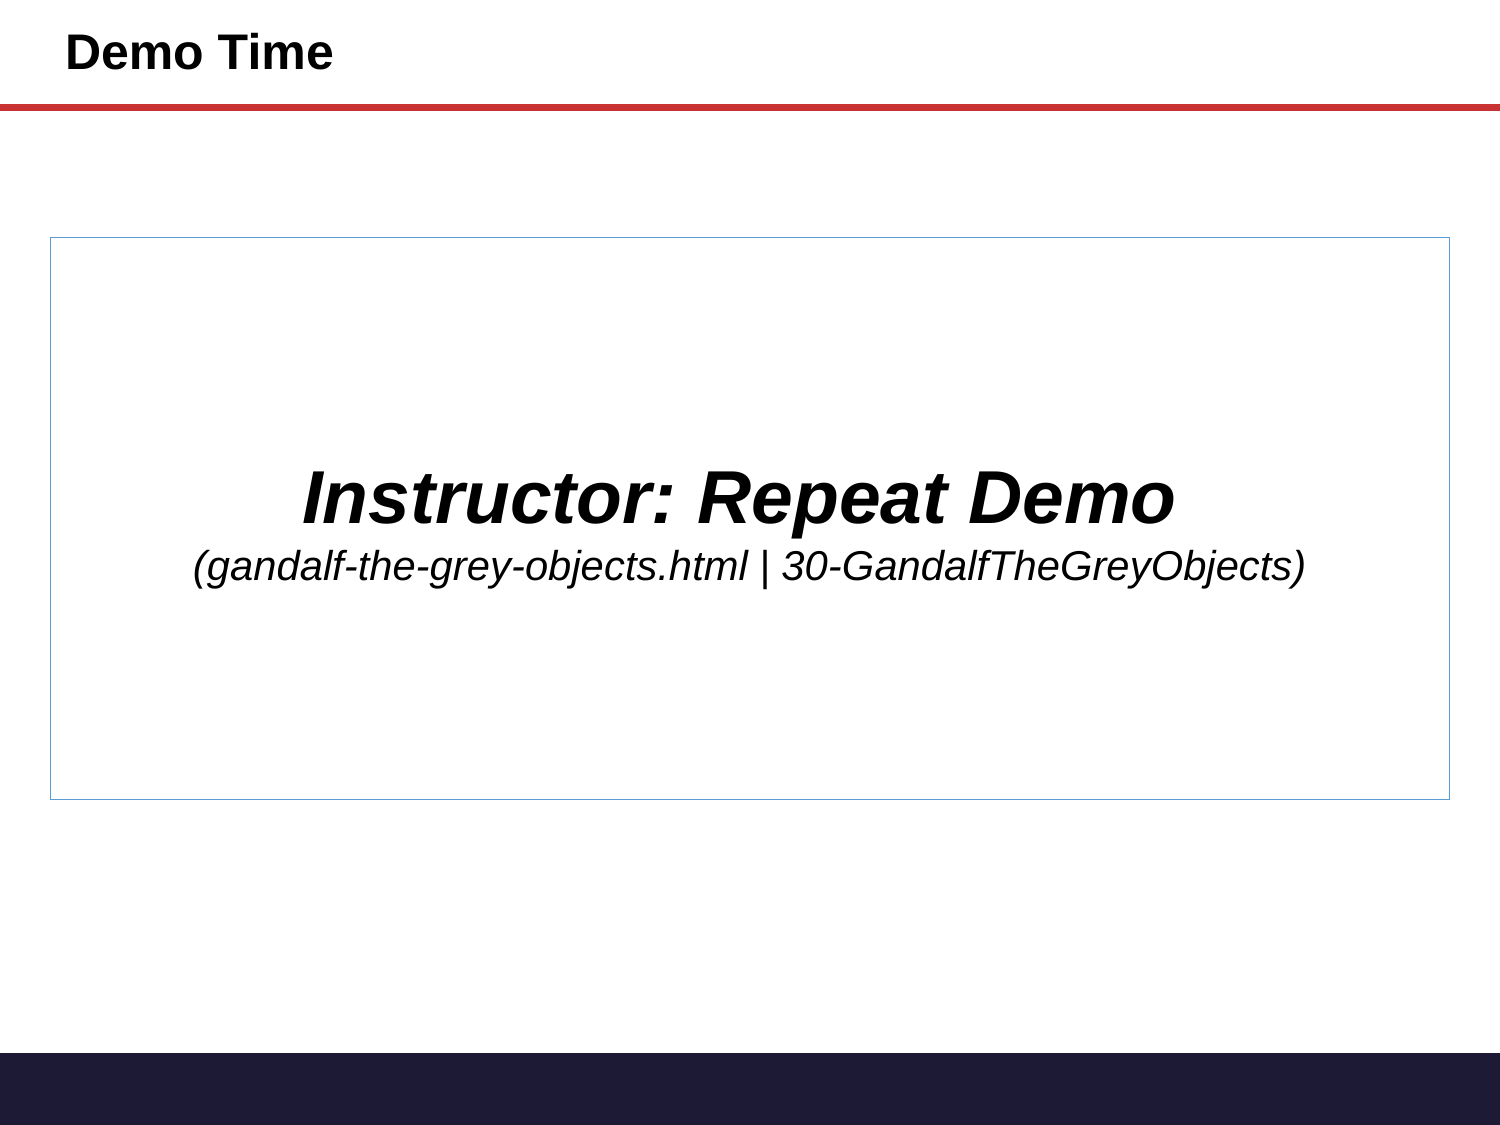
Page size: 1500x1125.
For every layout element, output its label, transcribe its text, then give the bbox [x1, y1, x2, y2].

title Demo Time [50, 0, 948, 108]
text_box Instructor: Repeat Demo (gandalf-the-grey-objects.html | 30-GandalfTheGreyObjects) [50, 237, 1450, 800]
